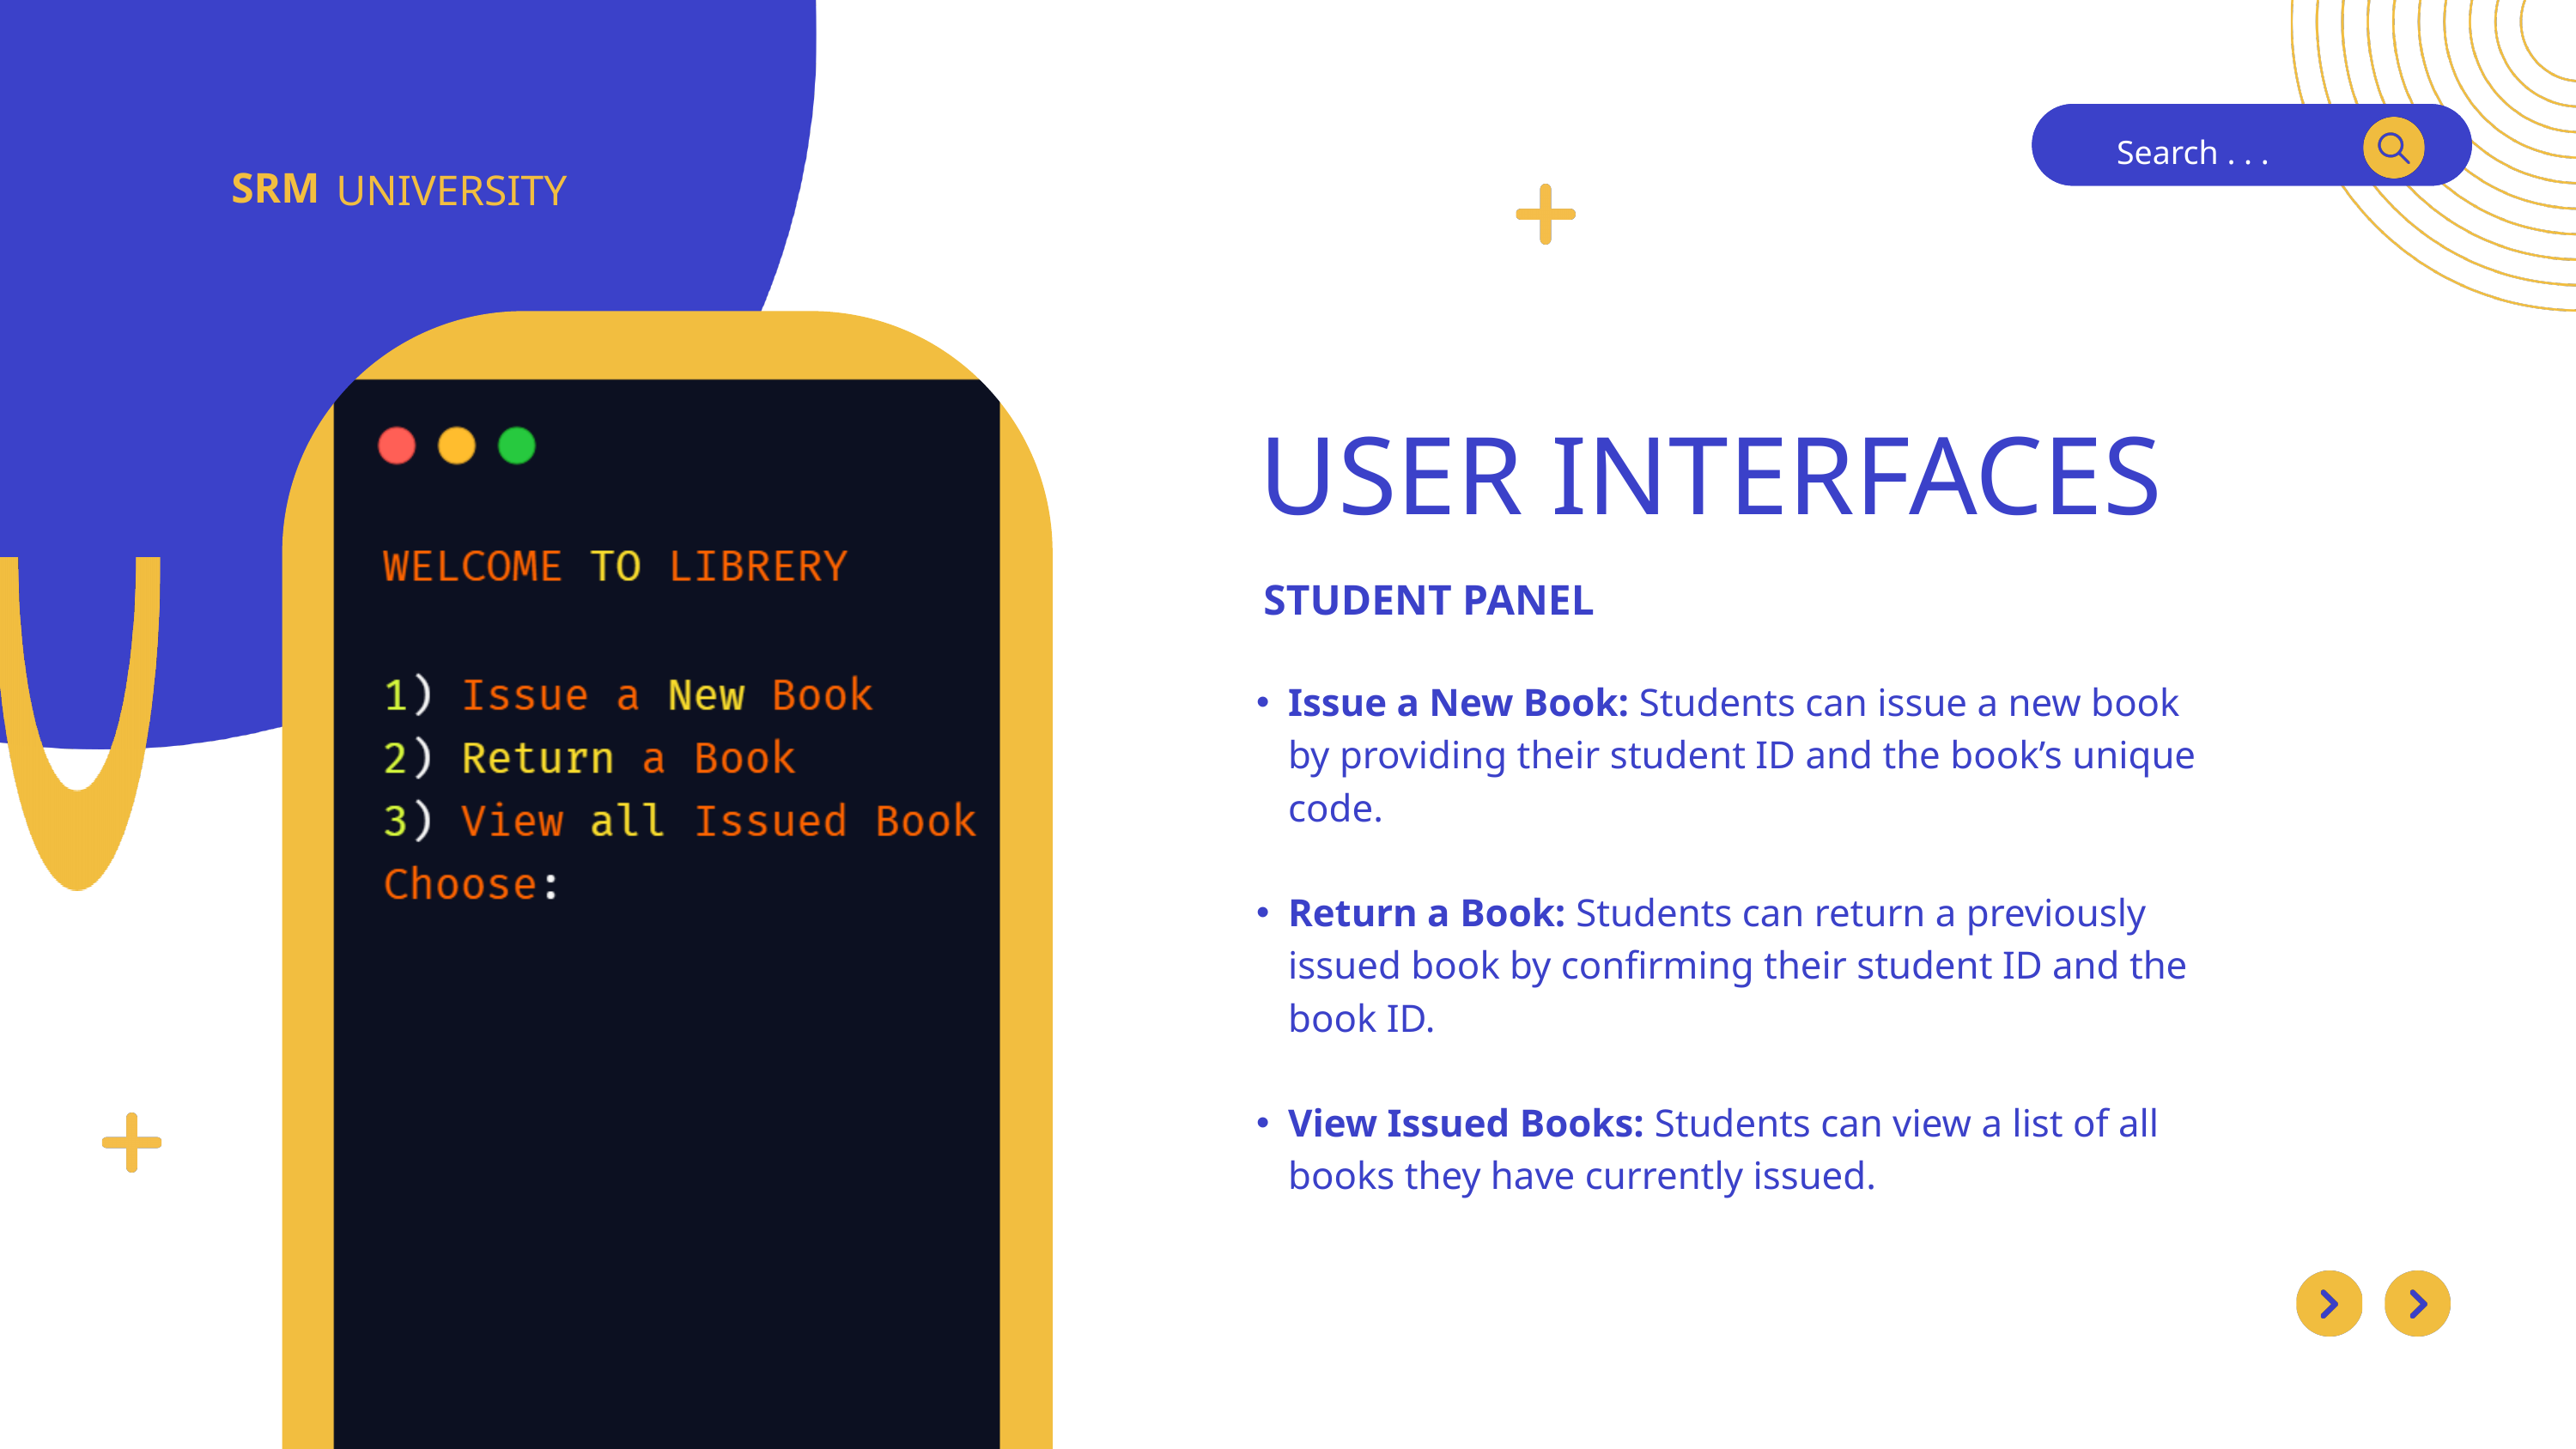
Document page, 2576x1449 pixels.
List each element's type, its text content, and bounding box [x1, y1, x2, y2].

text_box [2296, 1270, 2363, 1337]
text_box [2377, 131, 2410, 164]
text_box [282, 311, 1054, 1449]
text_box [0, 557, 161, 891]
text_box [2363, 117, 2425, 179]
text_box [2409, 1289, 2427, 1319]
text_box Search . . . [2117, 131, 2297, 171]
text_box [0, 0, 817, 749]
text_box [2385, 1270, 2451, 1337]
text_box Issue a New Book: Students can issue a new book by providing their student ID and the book’s unique code. Return a Book: Students can return a previously issued book by confirming their student ID and the book ID. View Issued Books: Students can view a list of all books they have currently issued. [1224, 671, 2225, 1303]
text_box STUDENT PANEL [1263, 565, 1725, 623]
text_box USER INTERFACES [1259, 417, 2260, 537]
text_box [2320, 1289, 2338, 1319]
text_box [101, 1113, 162, 1173]
text_box [2290, 0, 2576, 312]
text_box [1516, 184, 1576, 245]
text_box UNIVERSITY [336, 156, 605, 215]
text_box SRM [112, 154, 320, 212]
